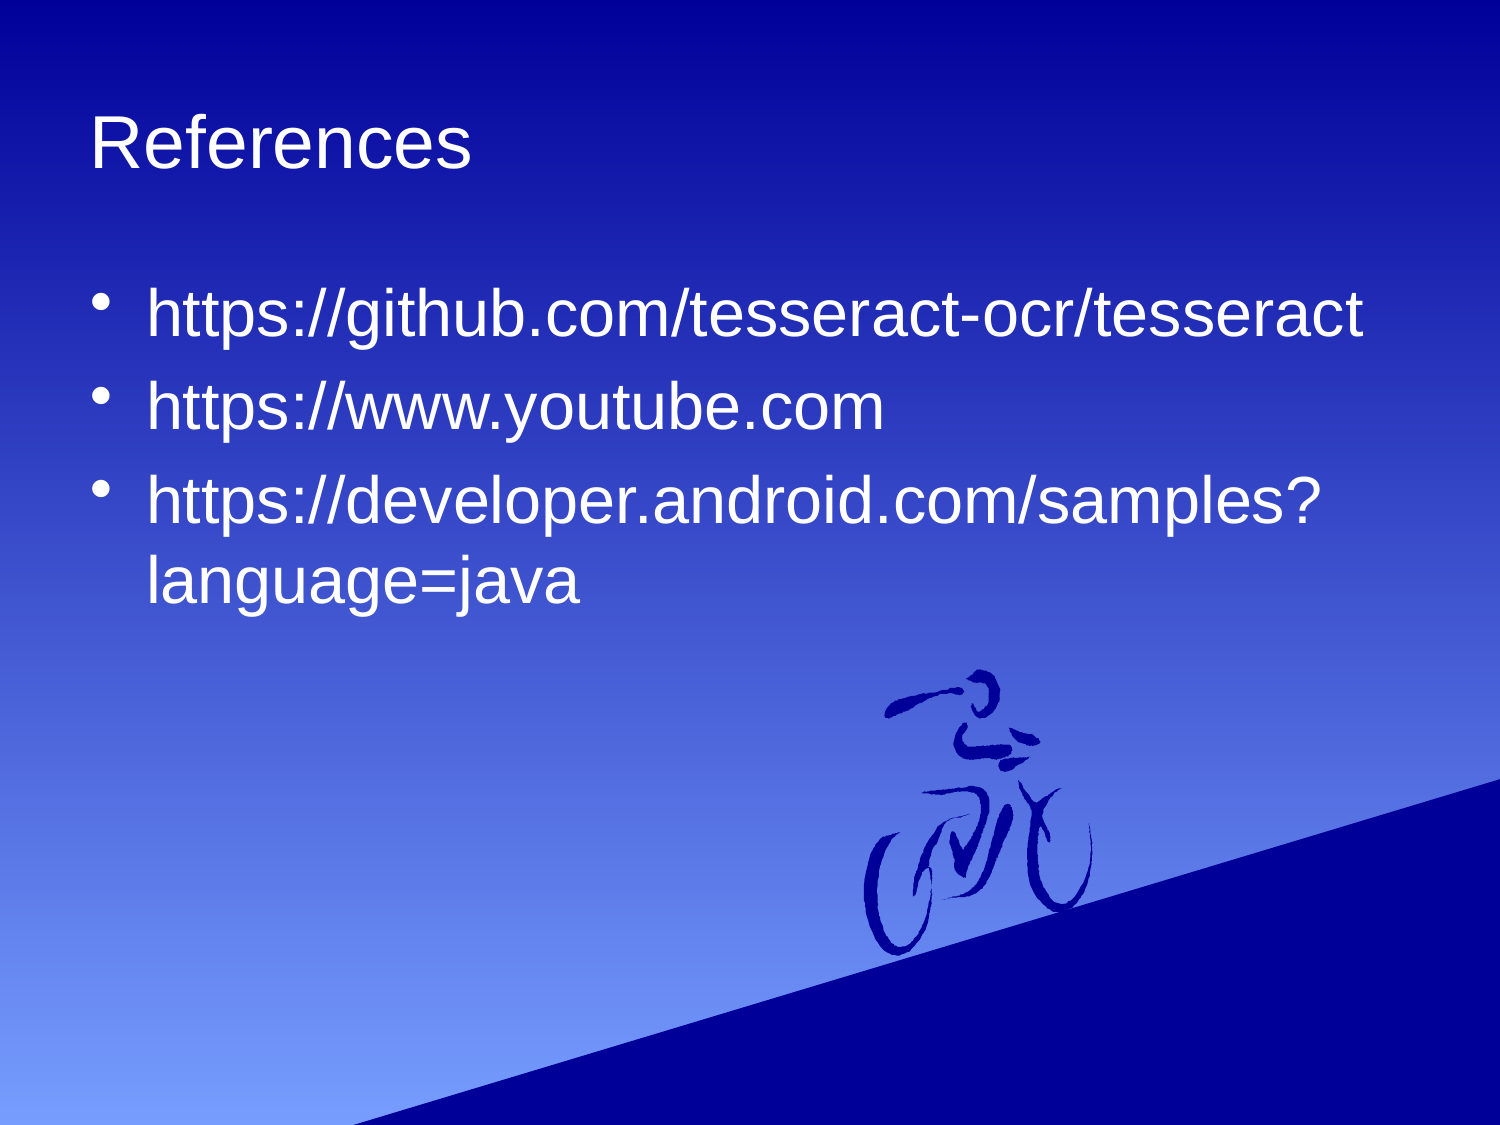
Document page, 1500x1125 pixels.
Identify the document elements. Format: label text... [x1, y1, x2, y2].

list https://github.com/tesseract-ocr/tesseract https://www.youtube.com https://developer.android.com/samples?language=java [74, 262, 1426, 1006]
title References [74, 44, 1426, 233]
